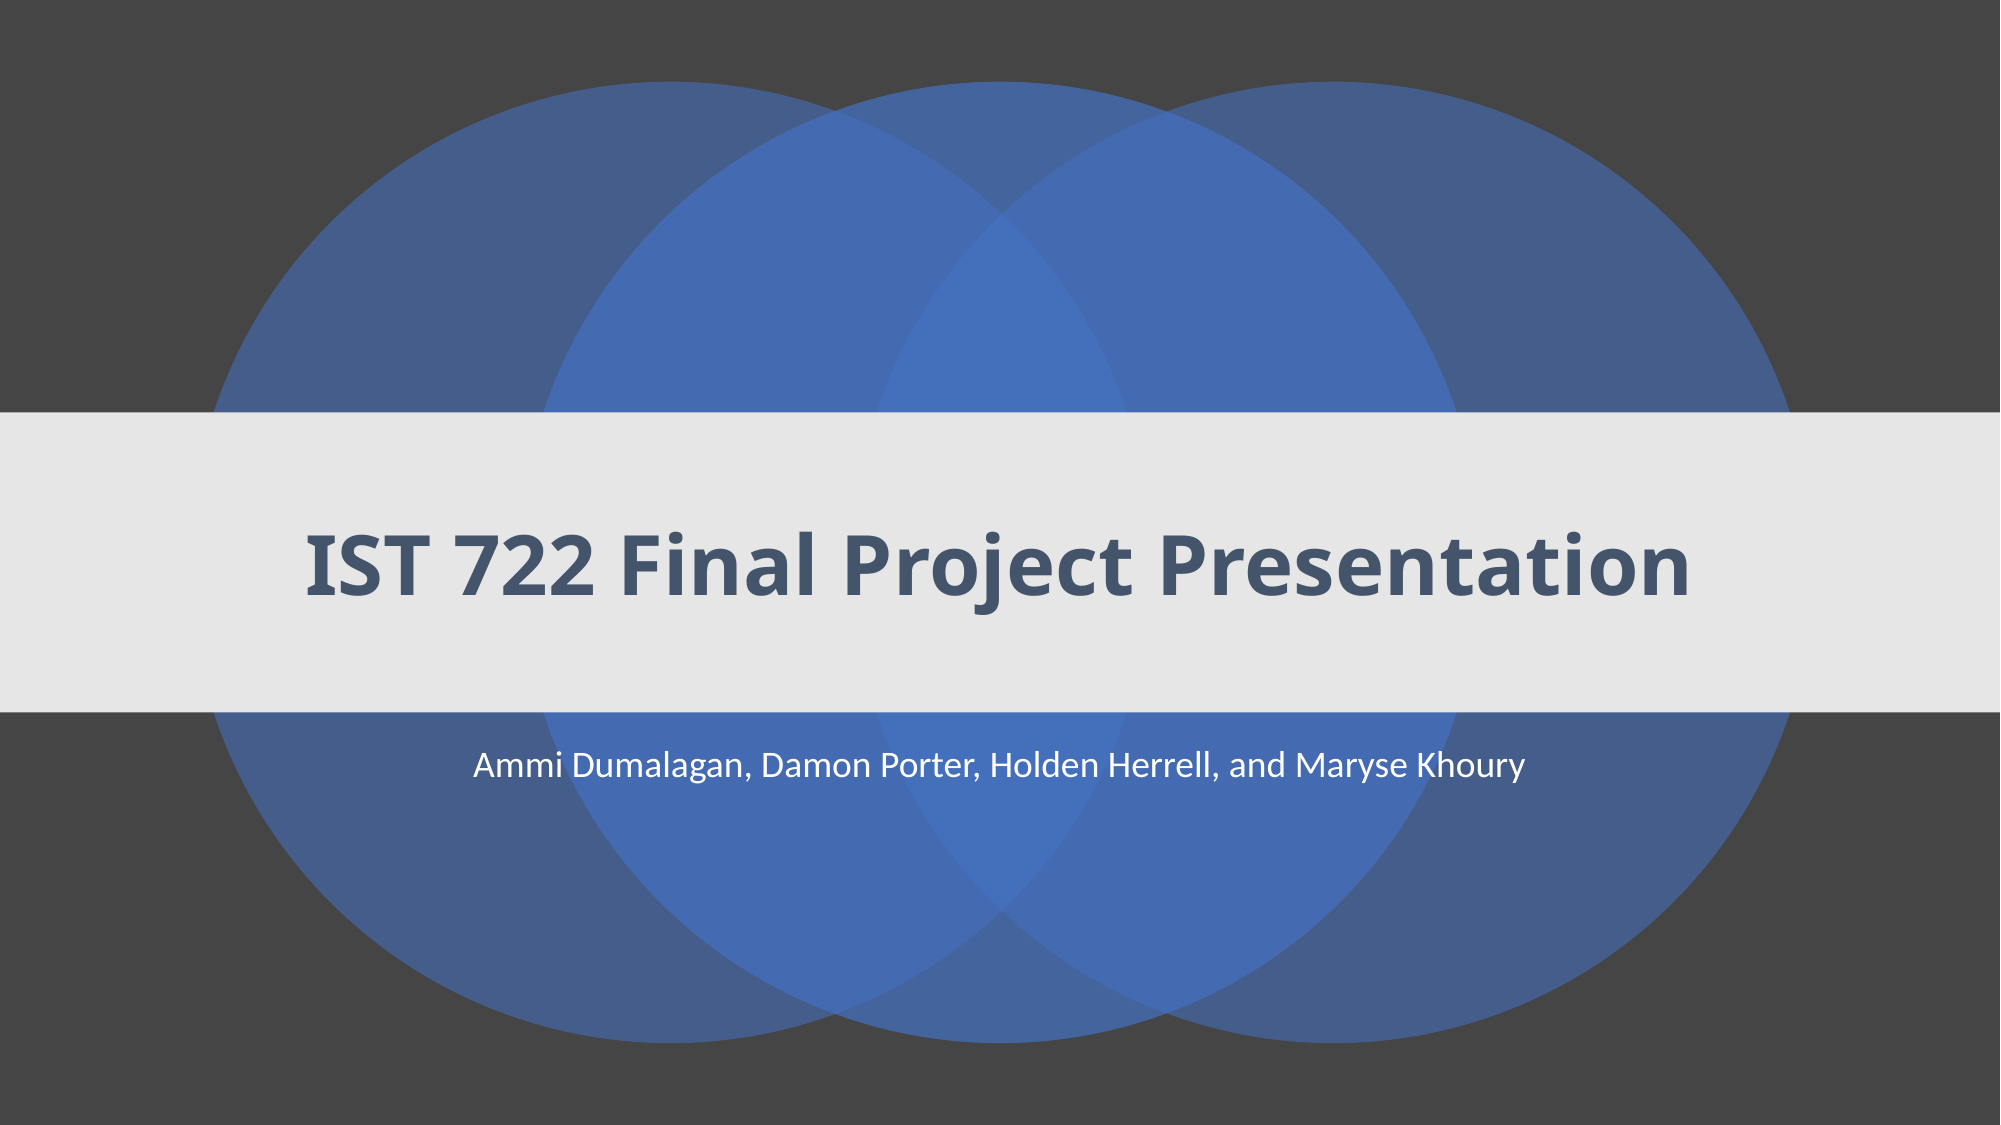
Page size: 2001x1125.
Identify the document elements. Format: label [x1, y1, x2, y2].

text_box [189, 81, 1814, 1044]
text_box [1814, 411, 2000, 713]
text_box [0, 411, 189, 713]
